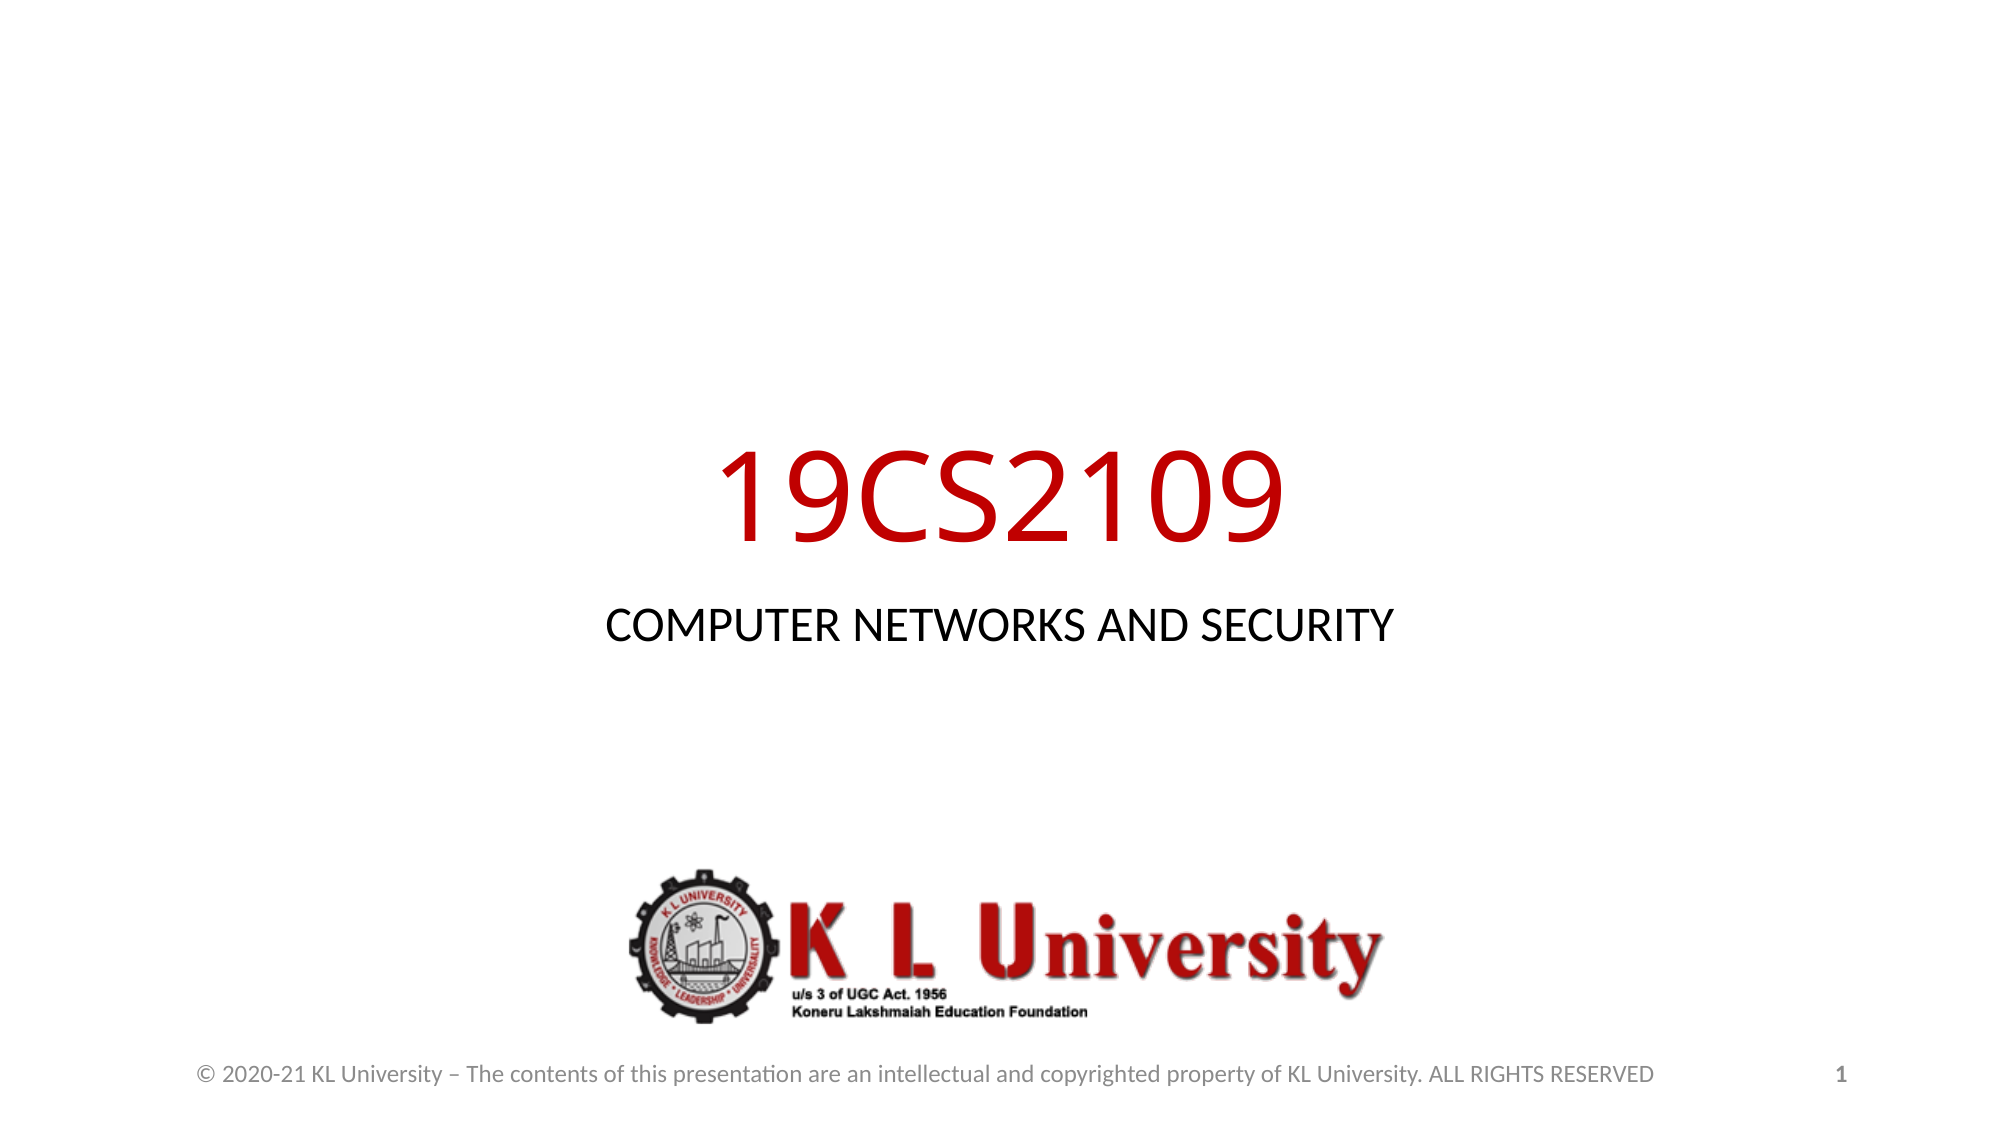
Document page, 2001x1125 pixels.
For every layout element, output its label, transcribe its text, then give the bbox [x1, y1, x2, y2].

subtitle COMPUTER NETWORKS AND SECURITY [249, 590, 1750, 863]
picture [615, 863, 1385, 1037]
footer © 2020-21 KL University – The contents of this presentation are an intellectual and copyrighted property of KL University. ALL RIGHTS RESERVED [94, 1042, 1746, 1103]
slide_number 1 [1746, 1042, 1863, 1103]
title 19CS2109 [249, 184, 1750, 576]
